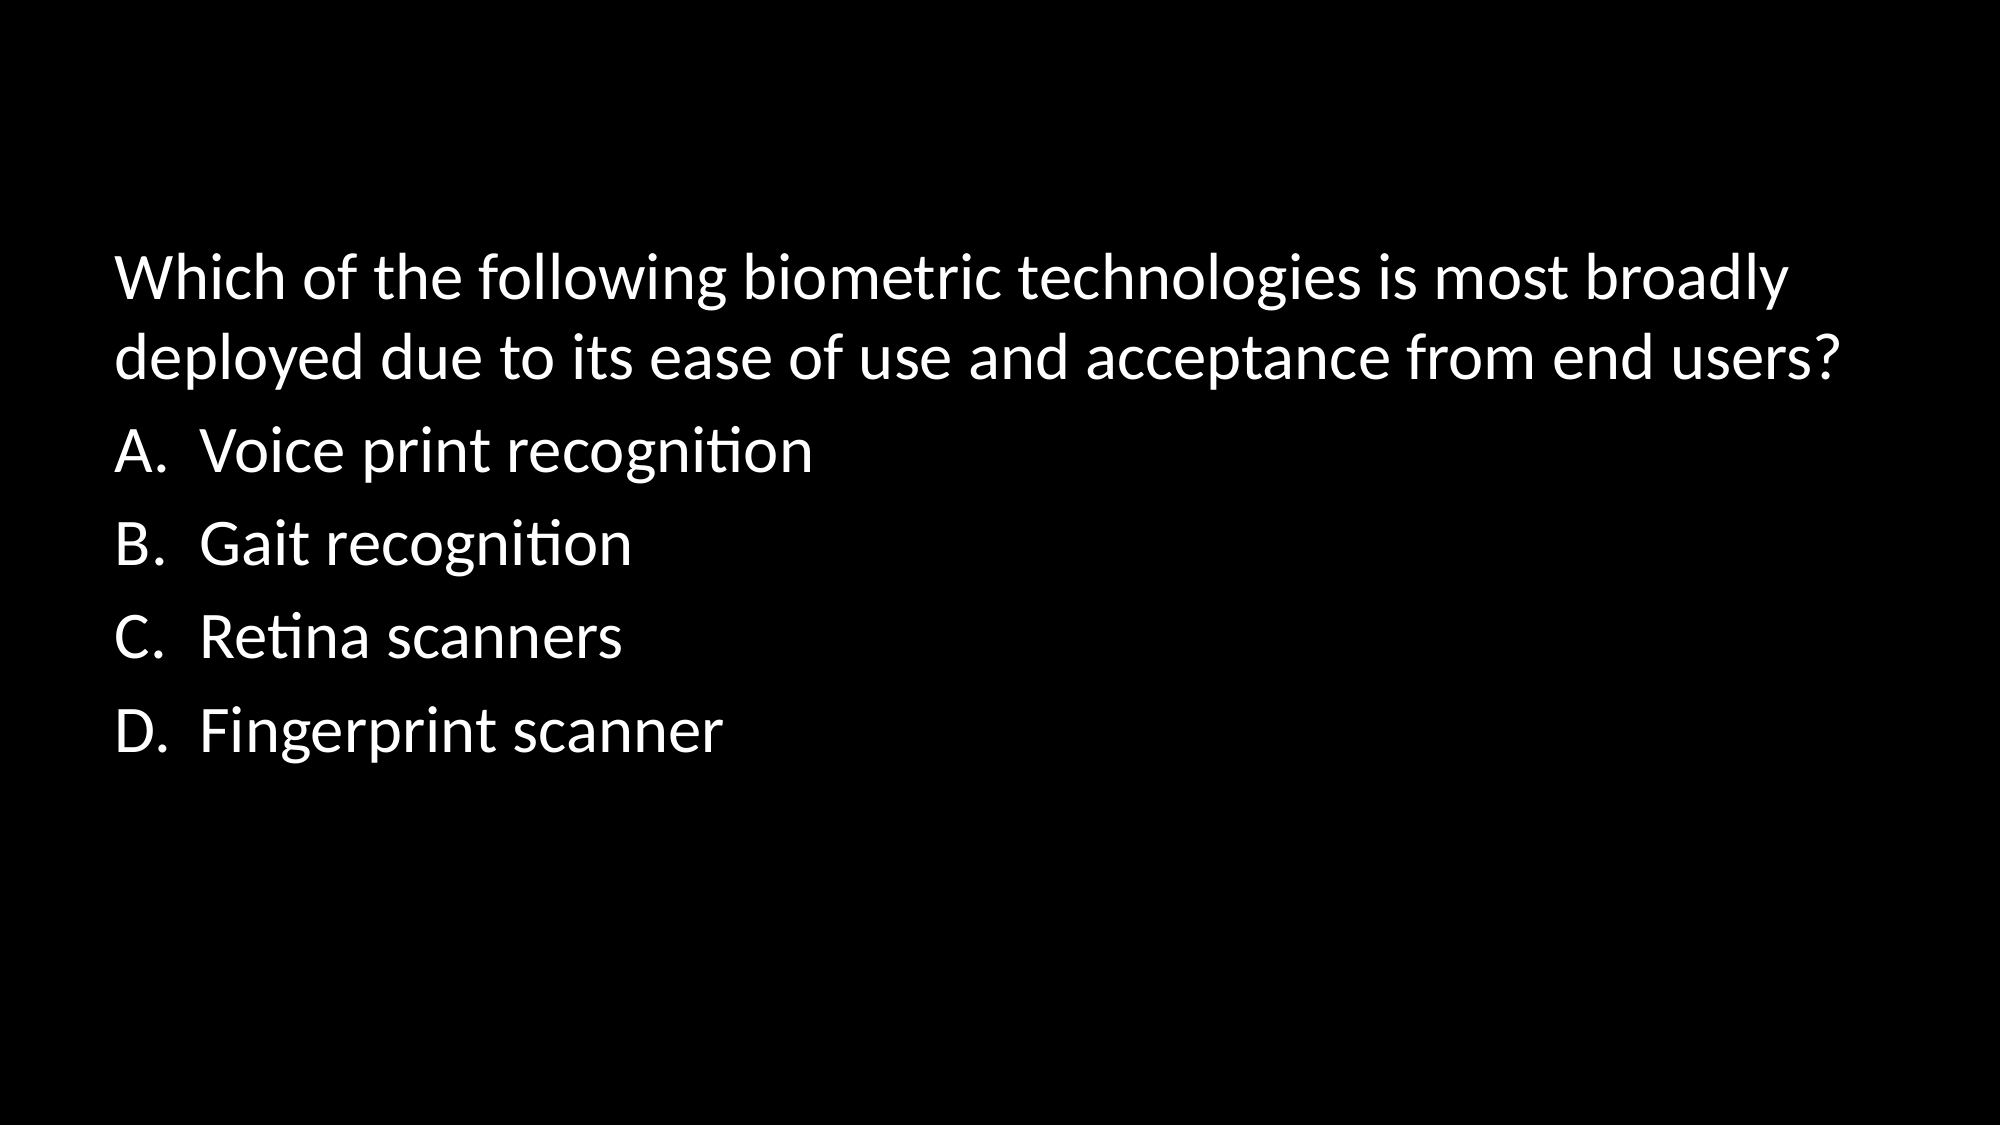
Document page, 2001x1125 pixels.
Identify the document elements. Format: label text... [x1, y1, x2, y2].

list Which of the following biometric technologies is most broadly deployed due to its ease of use and acceptance from end users? Voice print recognition Gait recognition Retina scanners Fingerprint scanner [99, 224, 1900, 1005]
